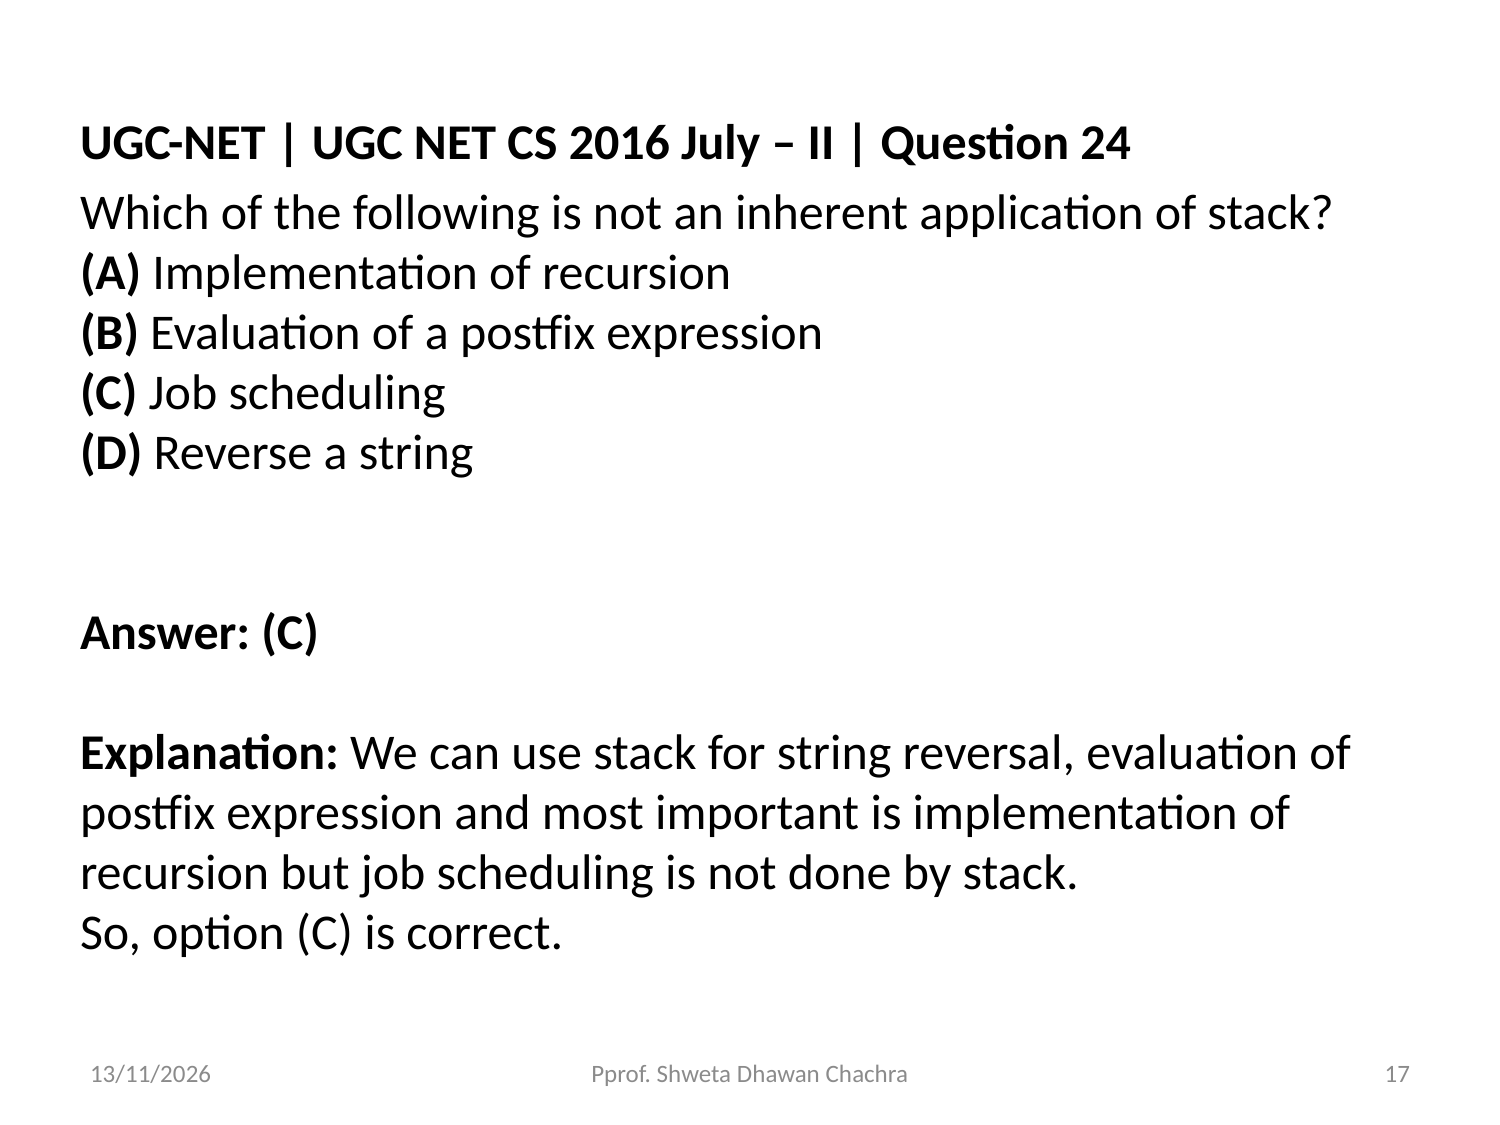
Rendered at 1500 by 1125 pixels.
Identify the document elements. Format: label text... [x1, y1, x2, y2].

slide_number 17 [1074, 1042, 1425, 1103]
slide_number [75, 1042, 425, 1103]
list UGC-NET | UGC NET CS 2016 July – II | Question 24 Which of the following is not an inherent application of stack? (A) Implementation of recursion (B) Evaluation of a postfix expression (C) Job scheduling (D) Reverse a string Answer: (C) Explanation: We can use stack for string reversal, evaluation of postfix expression and most important is implementation of recursion but job scheduling is not done by stack. So, option (C) is correct. [64, 101, 1415, 845]
footer Pprof. Shweta Dhawan Chachra [512, 1042, 988, 1103]
